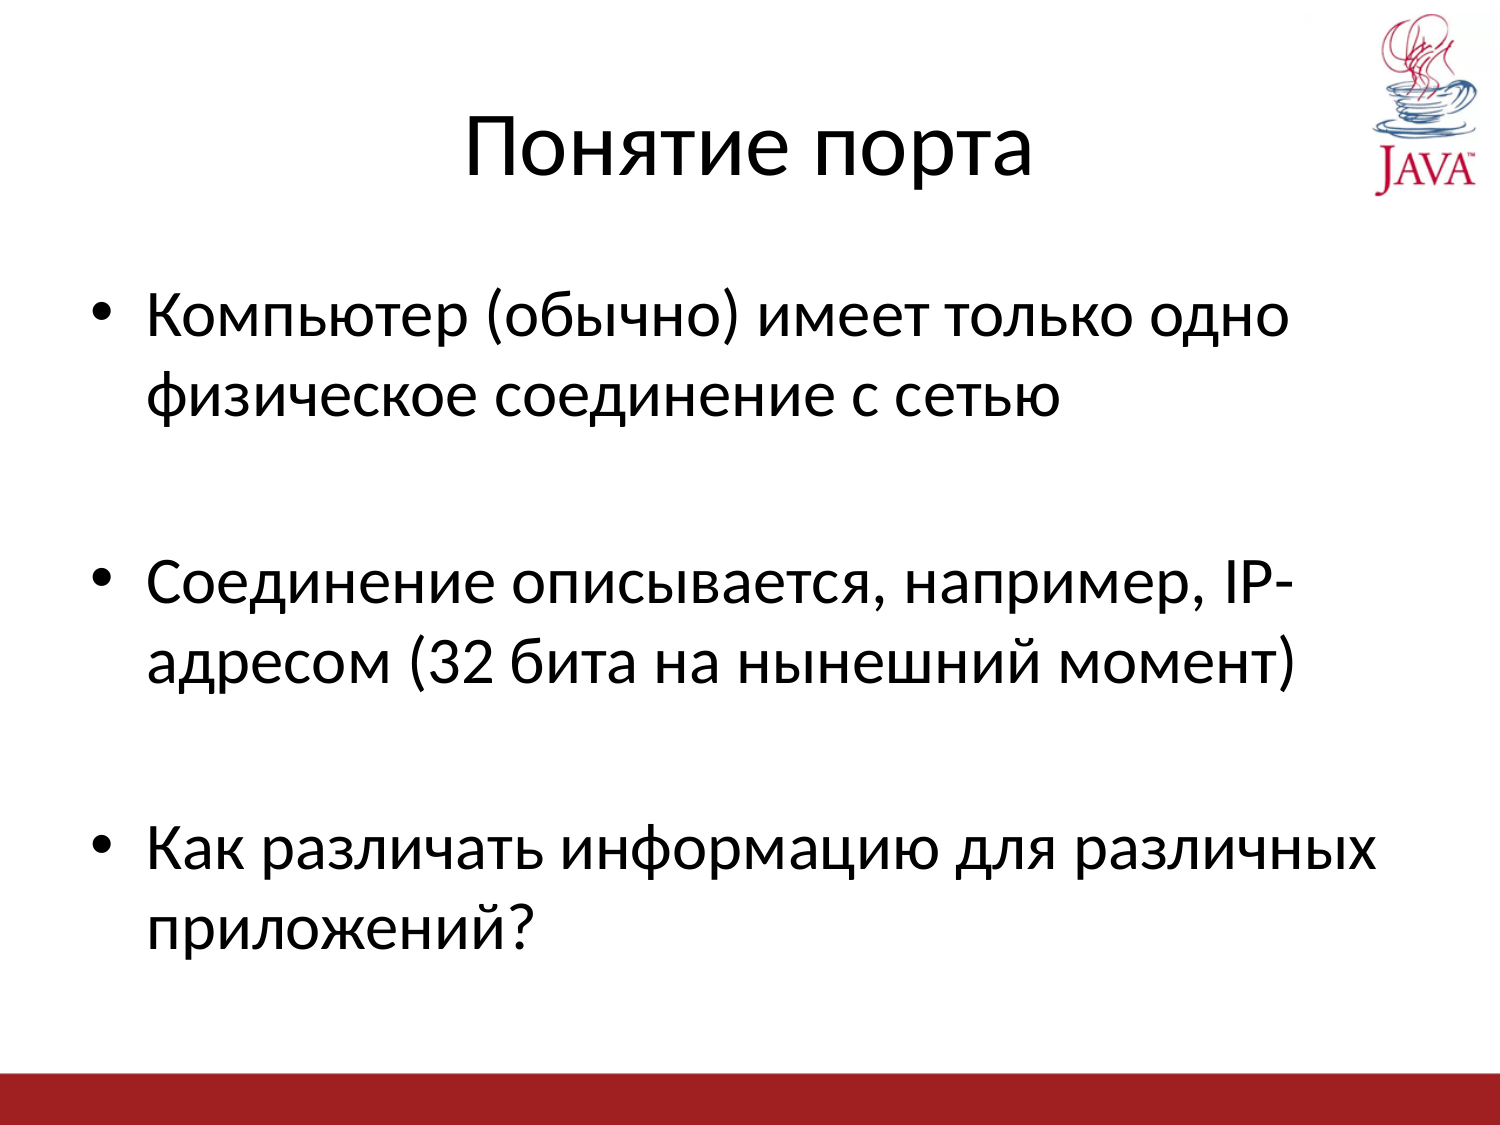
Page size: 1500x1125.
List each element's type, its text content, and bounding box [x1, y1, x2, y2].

list Компьютер (обычно) имеет только одно физическое соединение с сетью Соединение описывается, например, IP-адресом (32 бита на нынешний момент) Как различать информацию для различных приложений? [75, 262, 1425, 1005]
title Понятие порта [75, 45, 1425, 233]
picture [0, 0, 1500, 1125]
